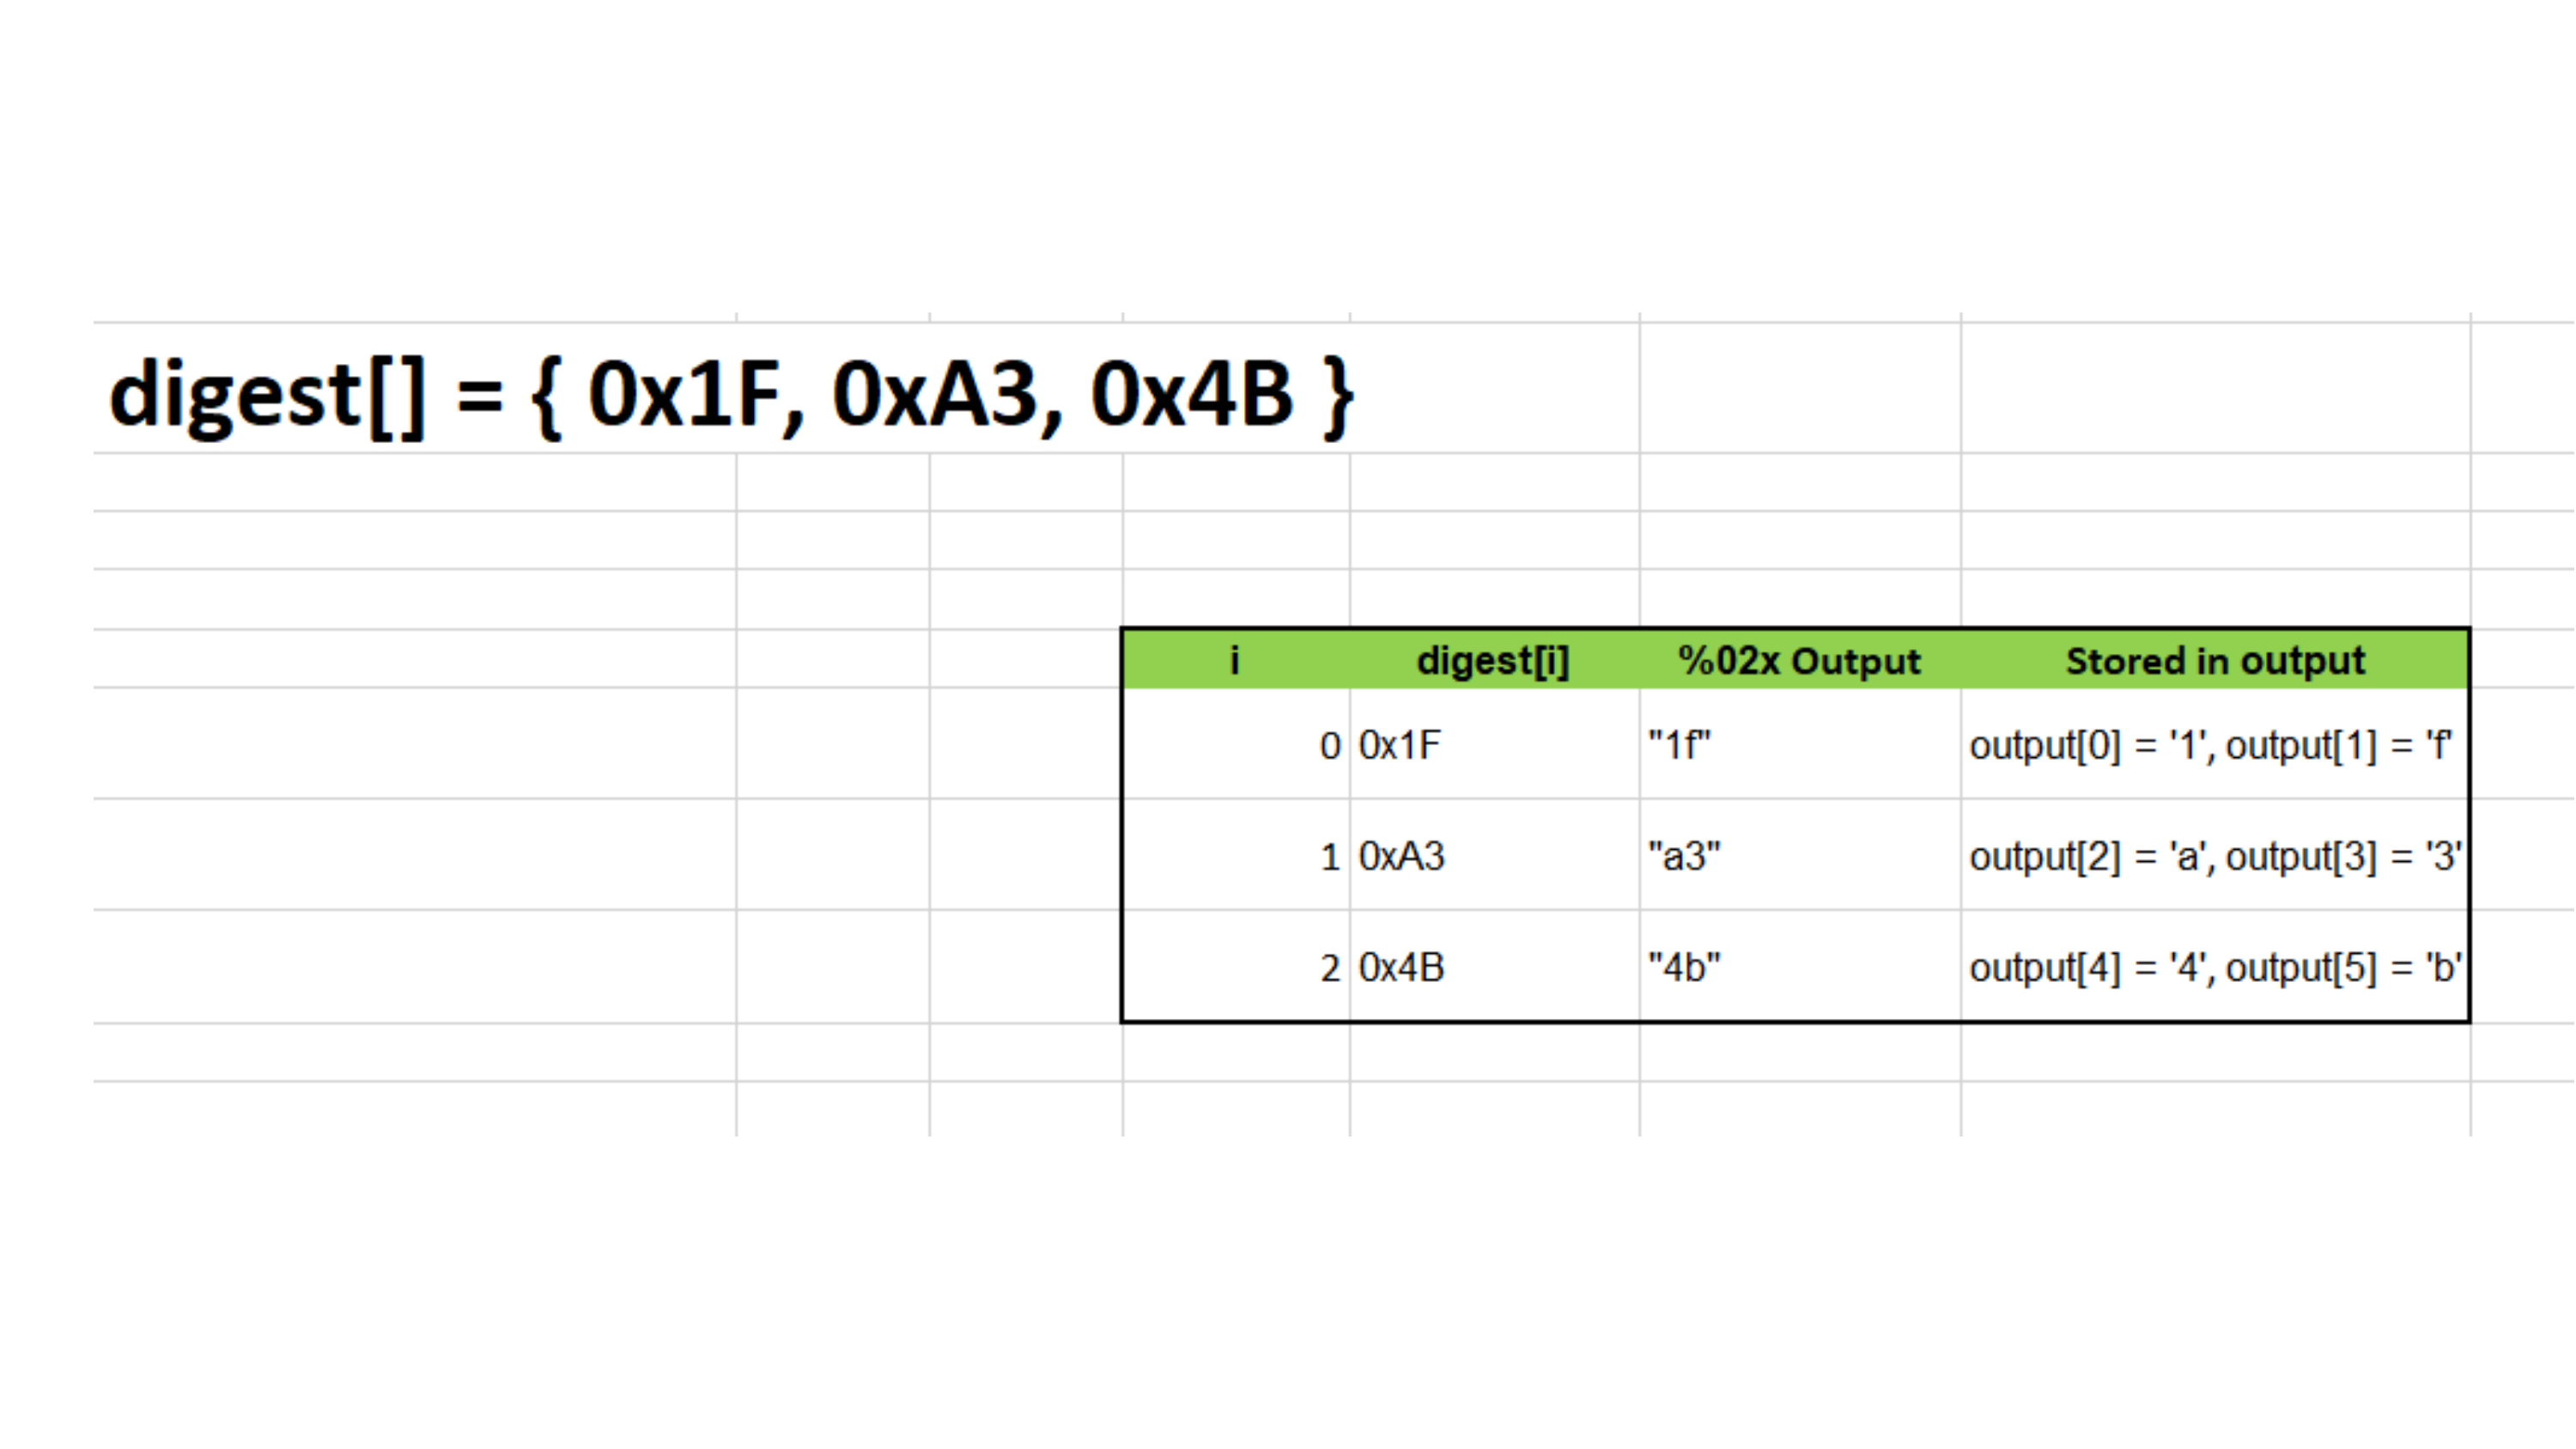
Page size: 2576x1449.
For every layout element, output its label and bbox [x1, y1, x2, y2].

picture [94, 312, 2574, 1137]
